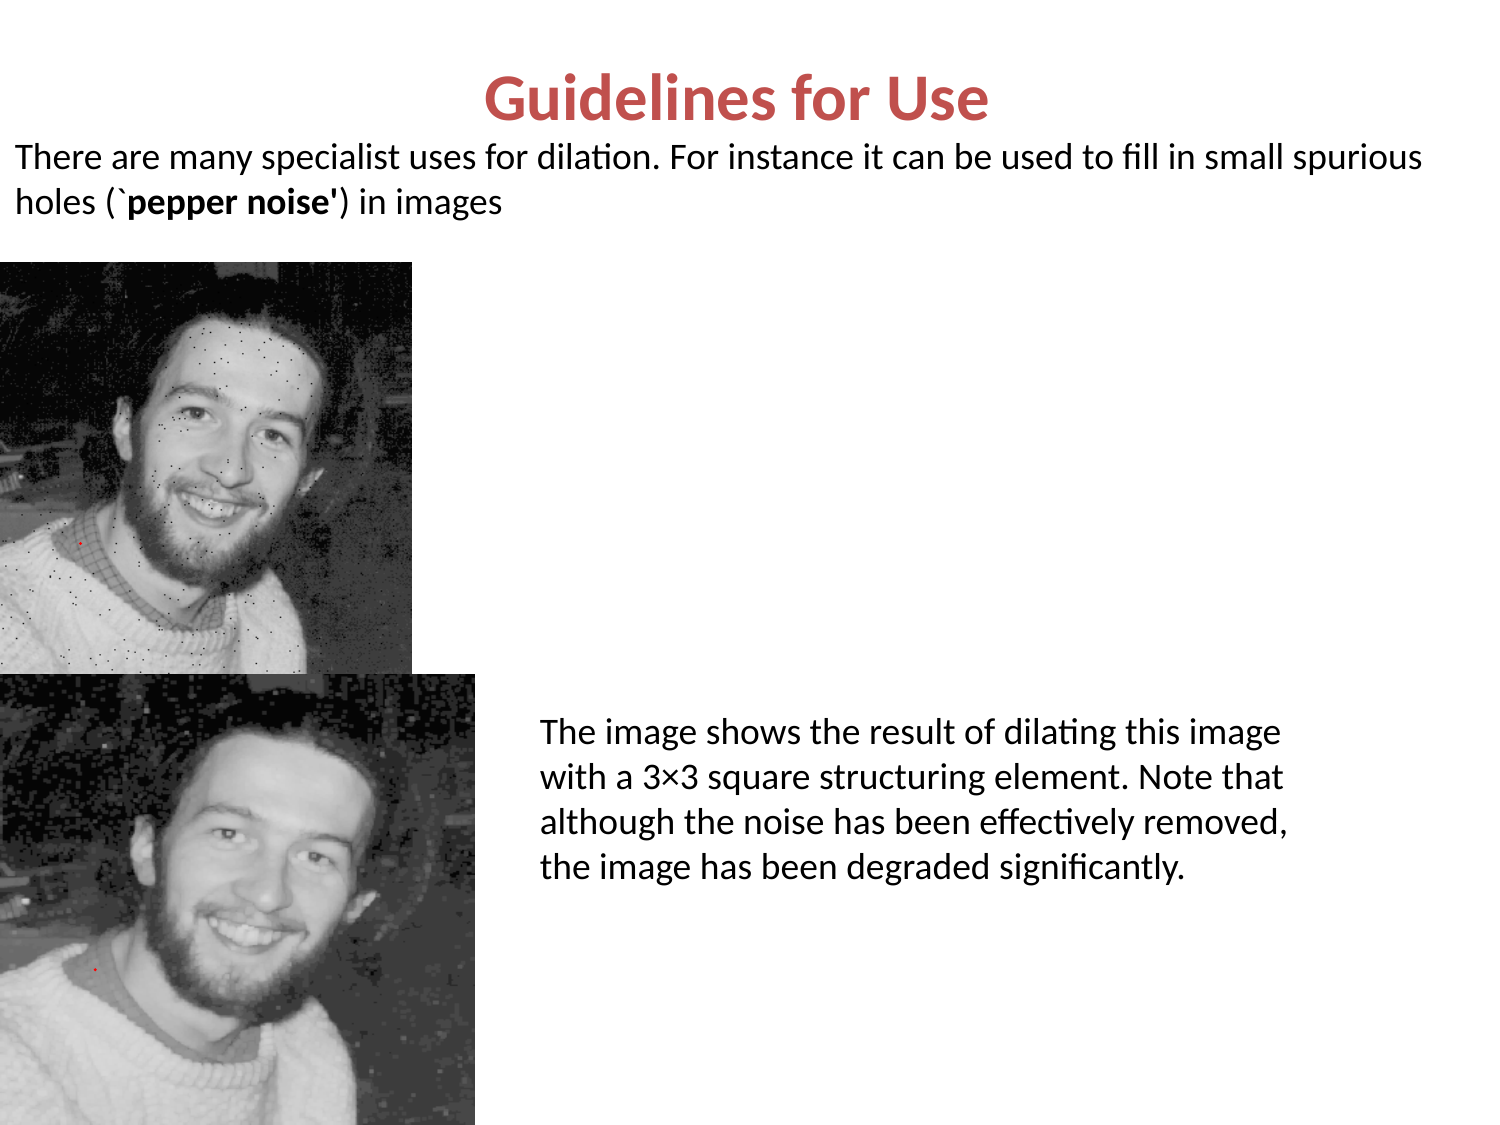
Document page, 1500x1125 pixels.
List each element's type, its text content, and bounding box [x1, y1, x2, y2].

text_box There are many specialist uses for dilation. For instance it can be used to fill in small spurious holes (`pepper noise') in images [0, 124, 1500, 230]
title Guidelines for Use [99, 0, 1375, 124]
picture [0, 262, 475, 1125]
text_box The image shows the result of dilating this image with a 3×3 square structuring element. Note that although the noise has been effectively removed, the image has been degraded significantly. [524, 699, 1338, 895]
